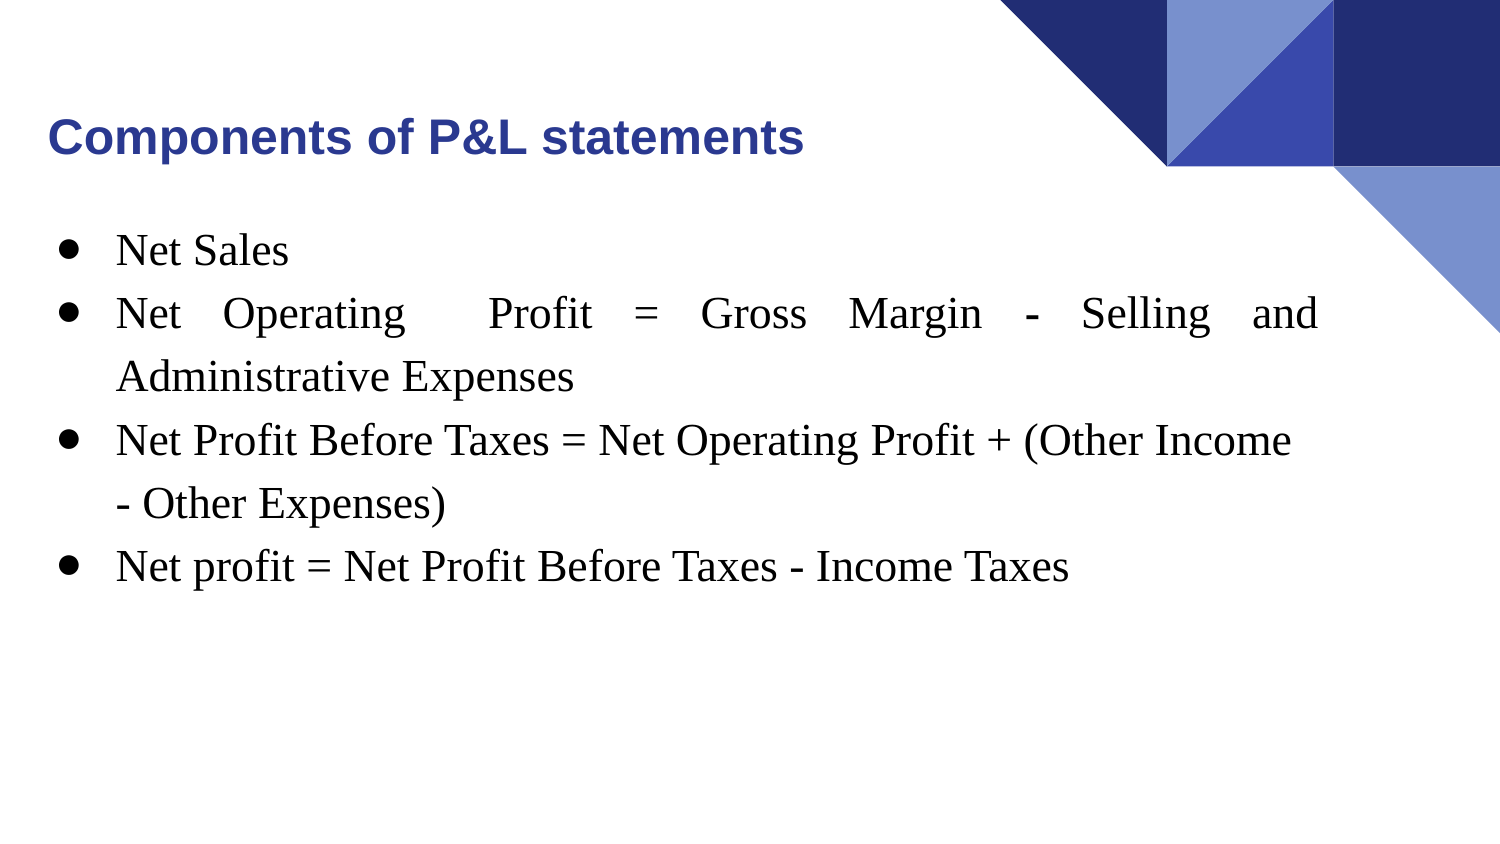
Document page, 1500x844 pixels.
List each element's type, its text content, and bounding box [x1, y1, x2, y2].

title Components of P&L statements [32, 65, 1382, 204]
text_box Net Sales Net Operating Profit = Gross Margin - Selling and Administrative Expenses Net Profit Before Taxes = Net Operating Profit + (Other Income - Other Expenses) Net profit = Net Profit Before Taxes - Income Taxes [25, 196, 1334, 824]
